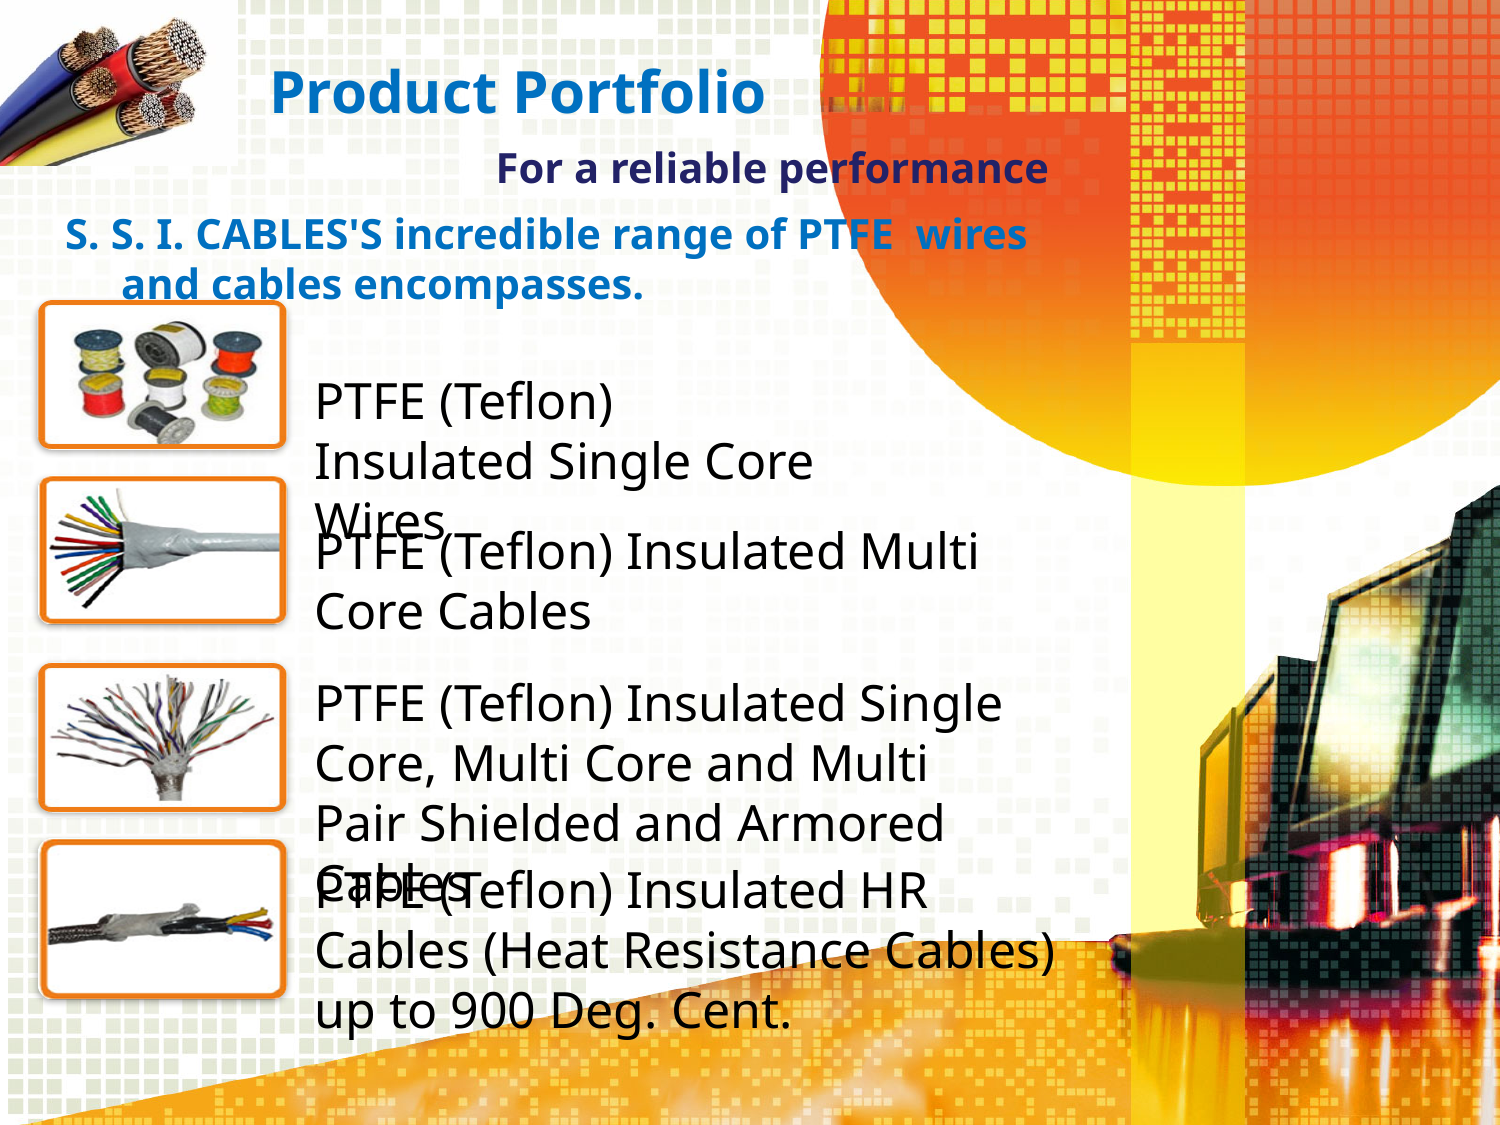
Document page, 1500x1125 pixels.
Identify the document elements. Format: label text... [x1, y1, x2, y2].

text_box [37, 299, 288, 450]
list S. S. I. CABLES'S incredible range of PTFE wires and cables encompasses. [49, 199, 1076, 276]
text_box PTFE (Teflon) Insulated Single Core, Multi Core and Multi Pair Shielded and Armored Cables [299, 663, 1125, 851]
text_box [37, 837, 288, 1000]
text_box [37, 474, 288, 625]
text_box PTFE (Teflon) Insulated Single Core Wires [299, 362, 963, 558]
text_box [37, 662, 288, 813]
text_box PTFE (Teflon) Insulated Multi Core Cables [300, 512, 1000, 648]
text_box Product Portfolio For a reliable performance [254, 30, 1330, 219]
picture [0, 0, 1500, 1125]
text_box PTFE (Teflon) Insulated HR Cables (Heat Resistance Cables) up to 900 Deg. Cent. [299, 851, 1125, 1046]
